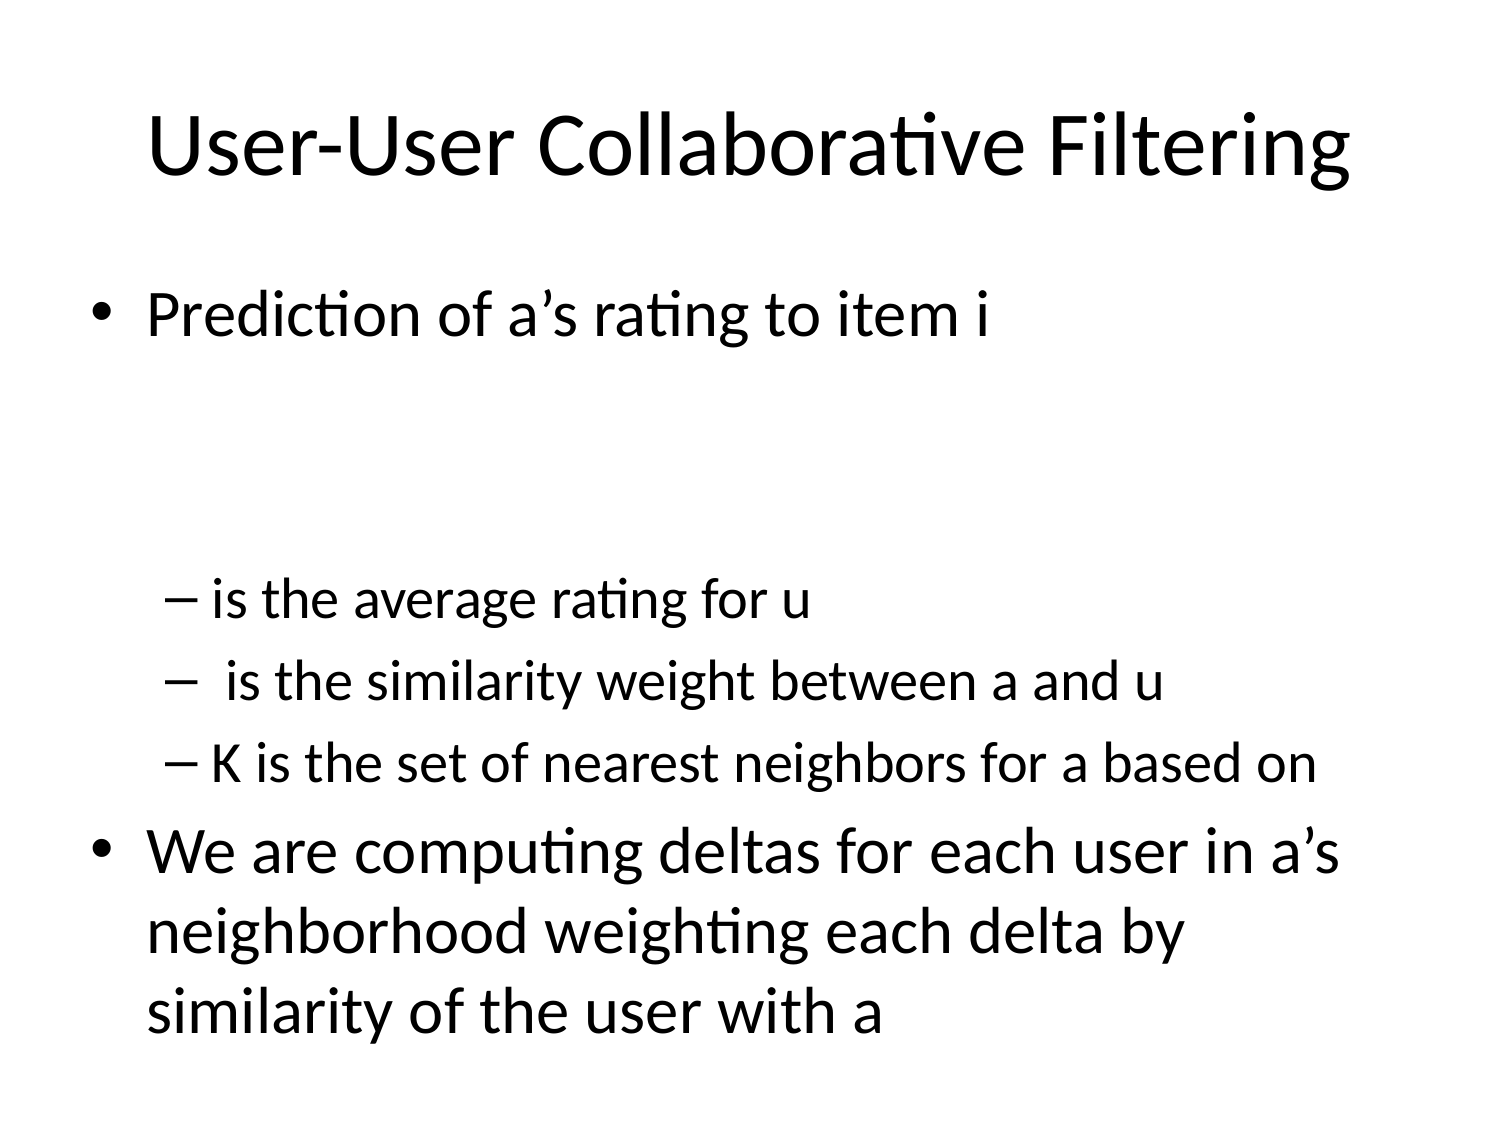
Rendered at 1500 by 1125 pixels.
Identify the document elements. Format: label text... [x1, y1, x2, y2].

title User-User Collaborative Filtering [75, 45, 1425, 233]
